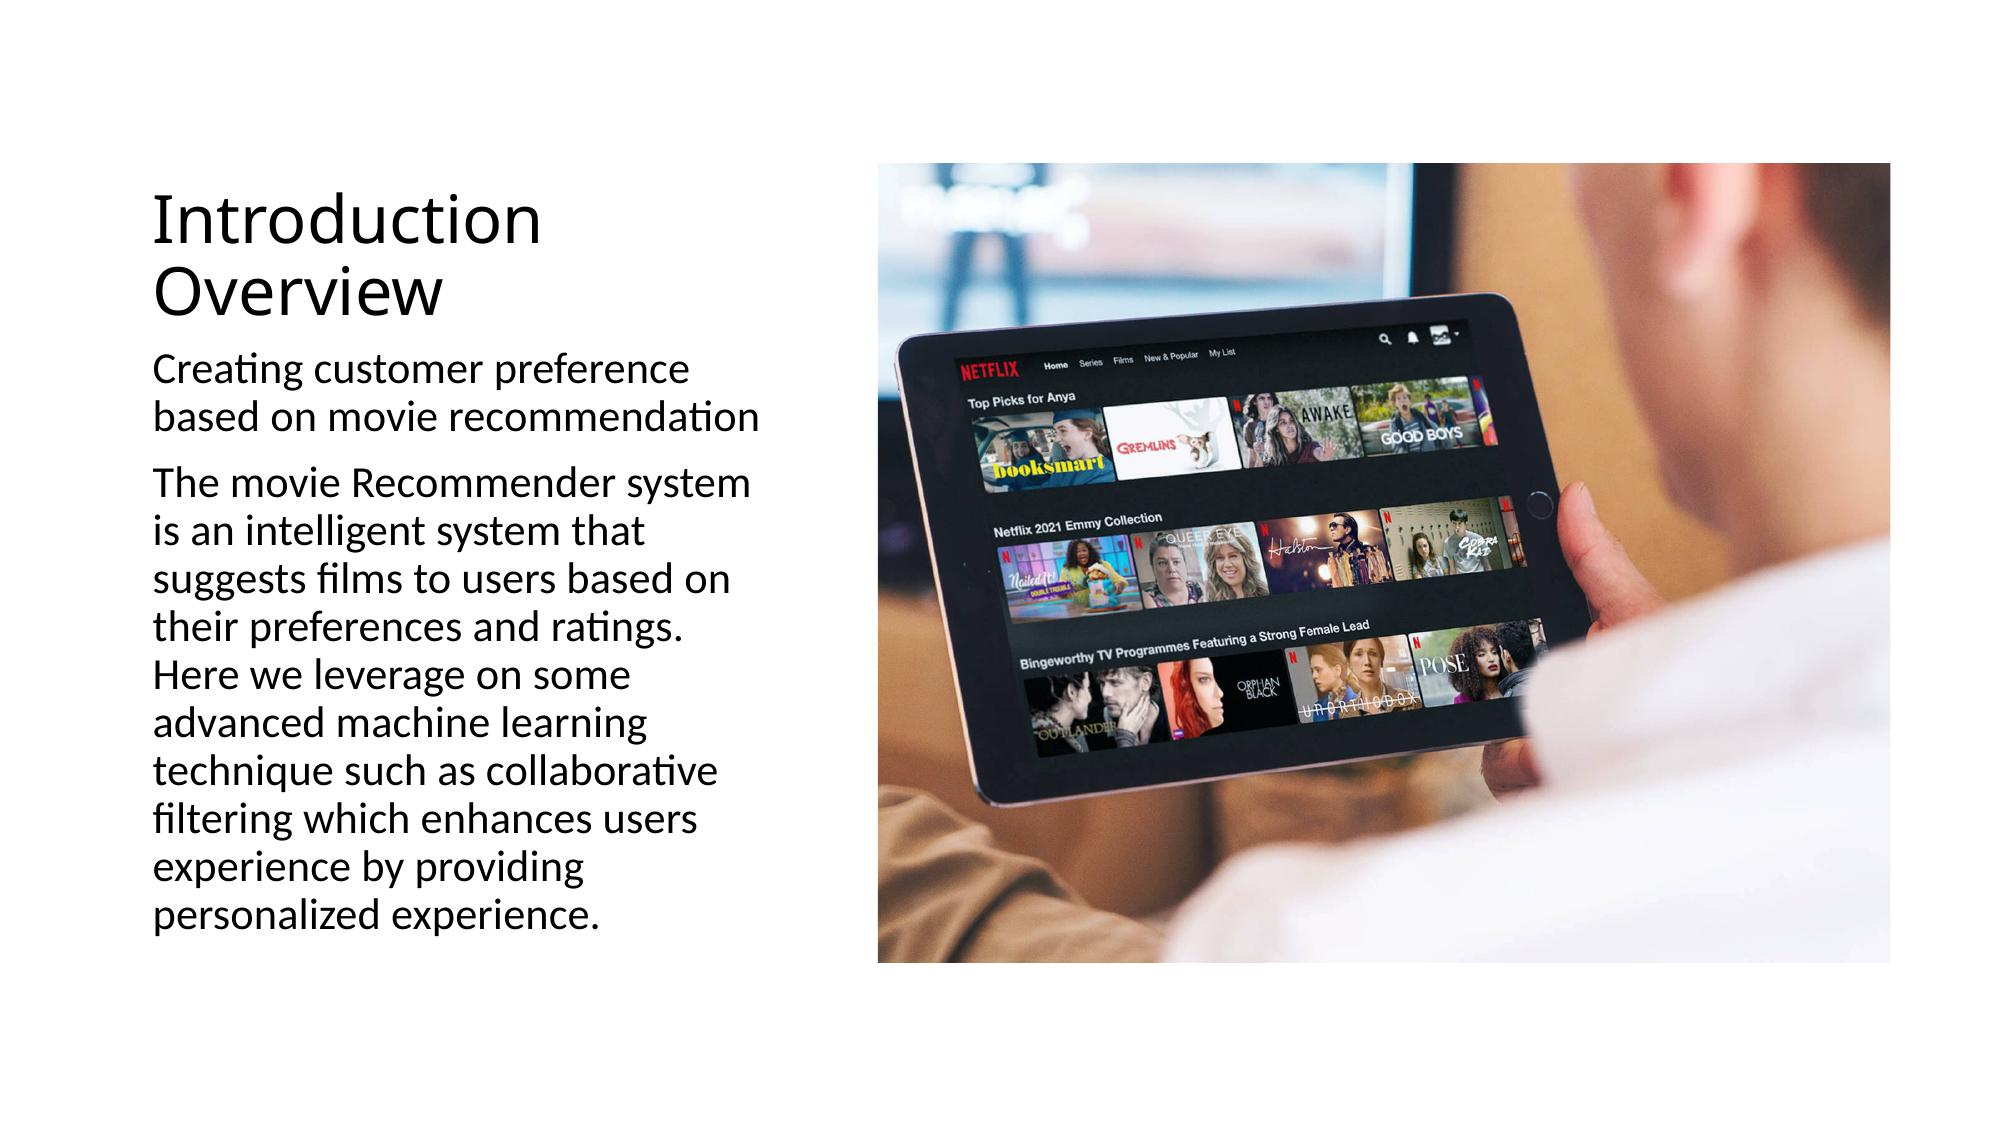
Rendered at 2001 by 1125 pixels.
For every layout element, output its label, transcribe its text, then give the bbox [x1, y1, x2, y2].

list Creating customer preference based on movie recommendation The movie Recommender system is an intelligent system that suggests films to users based on their preferences and ratings. Here we leverage on some advanced machine learning technique such as collaborative filtering which enhances users experience by providing personalized experience. [137, 337, 783, 963]
picture [877, 163, 1891, 963]
title Introduction Overview [137, 75, 783, 337]
